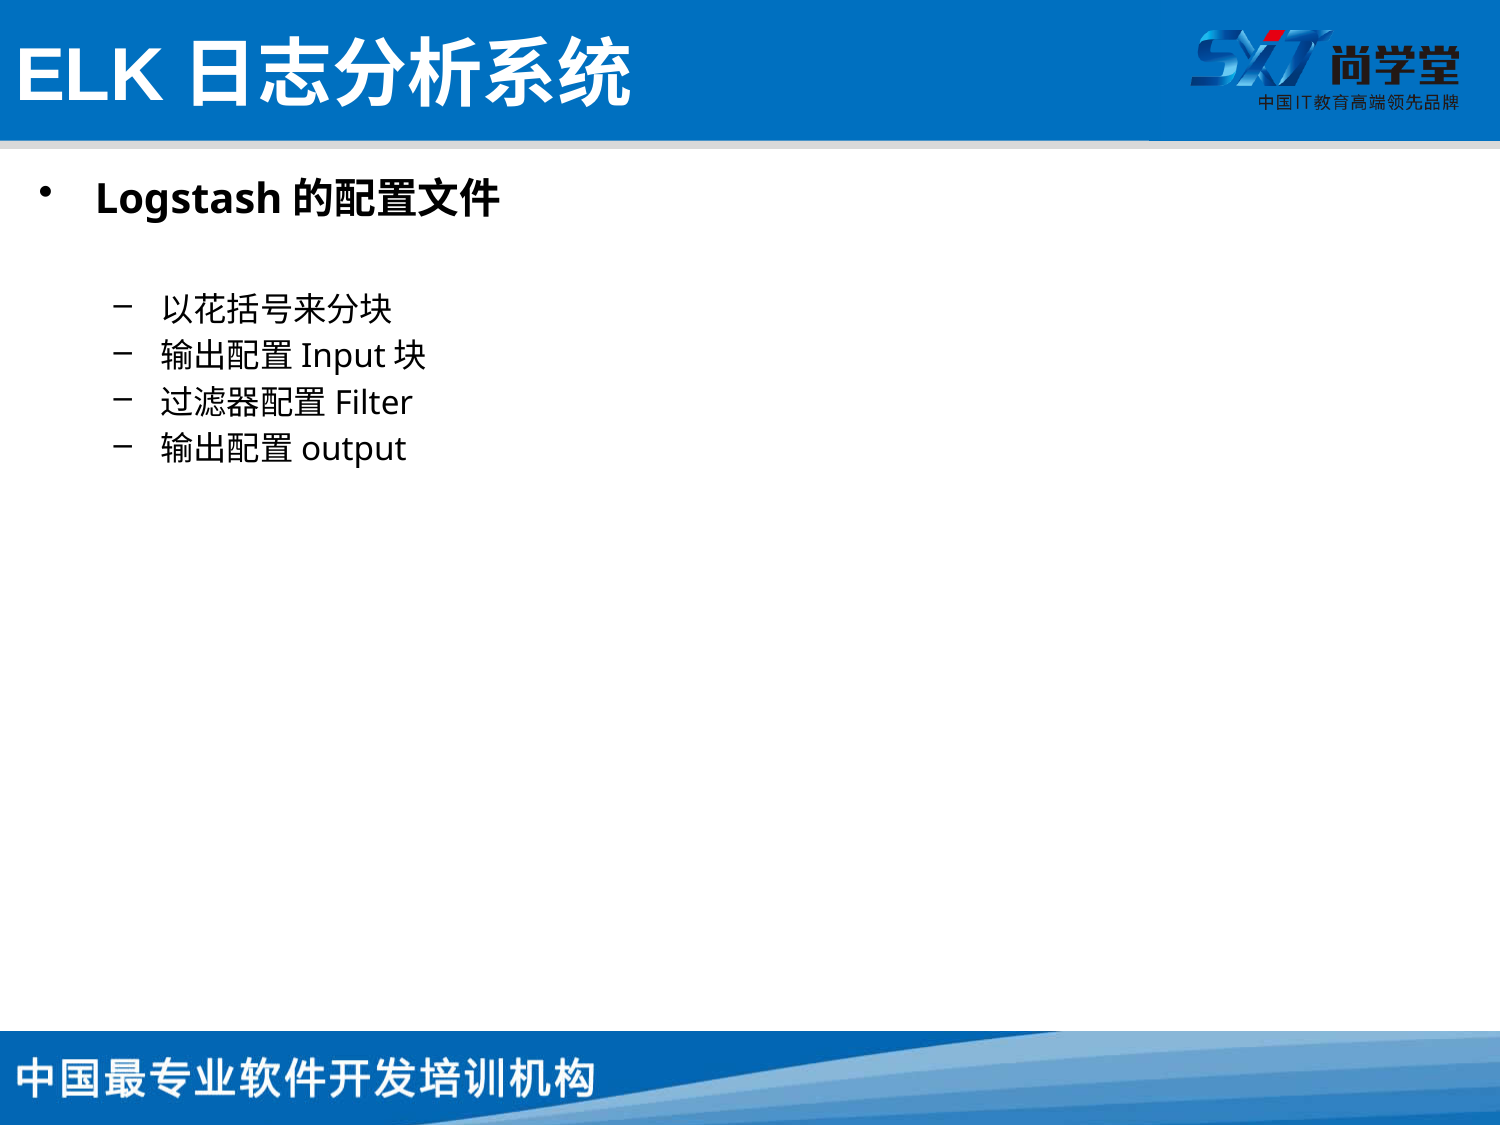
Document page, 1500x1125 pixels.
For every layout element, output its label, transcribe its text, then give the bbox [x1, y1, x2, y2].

picture [1161, 0, 1500, 141]
picture [0, 1031, 1500, 1125]
list Logstash的配置文件 以花括号来分块 输出配置Input块 过滤器配置Filter 输出配置output [23, 164, 1465, 997]
title ELK日志分析系统 [0, 0, 1161, 141]
